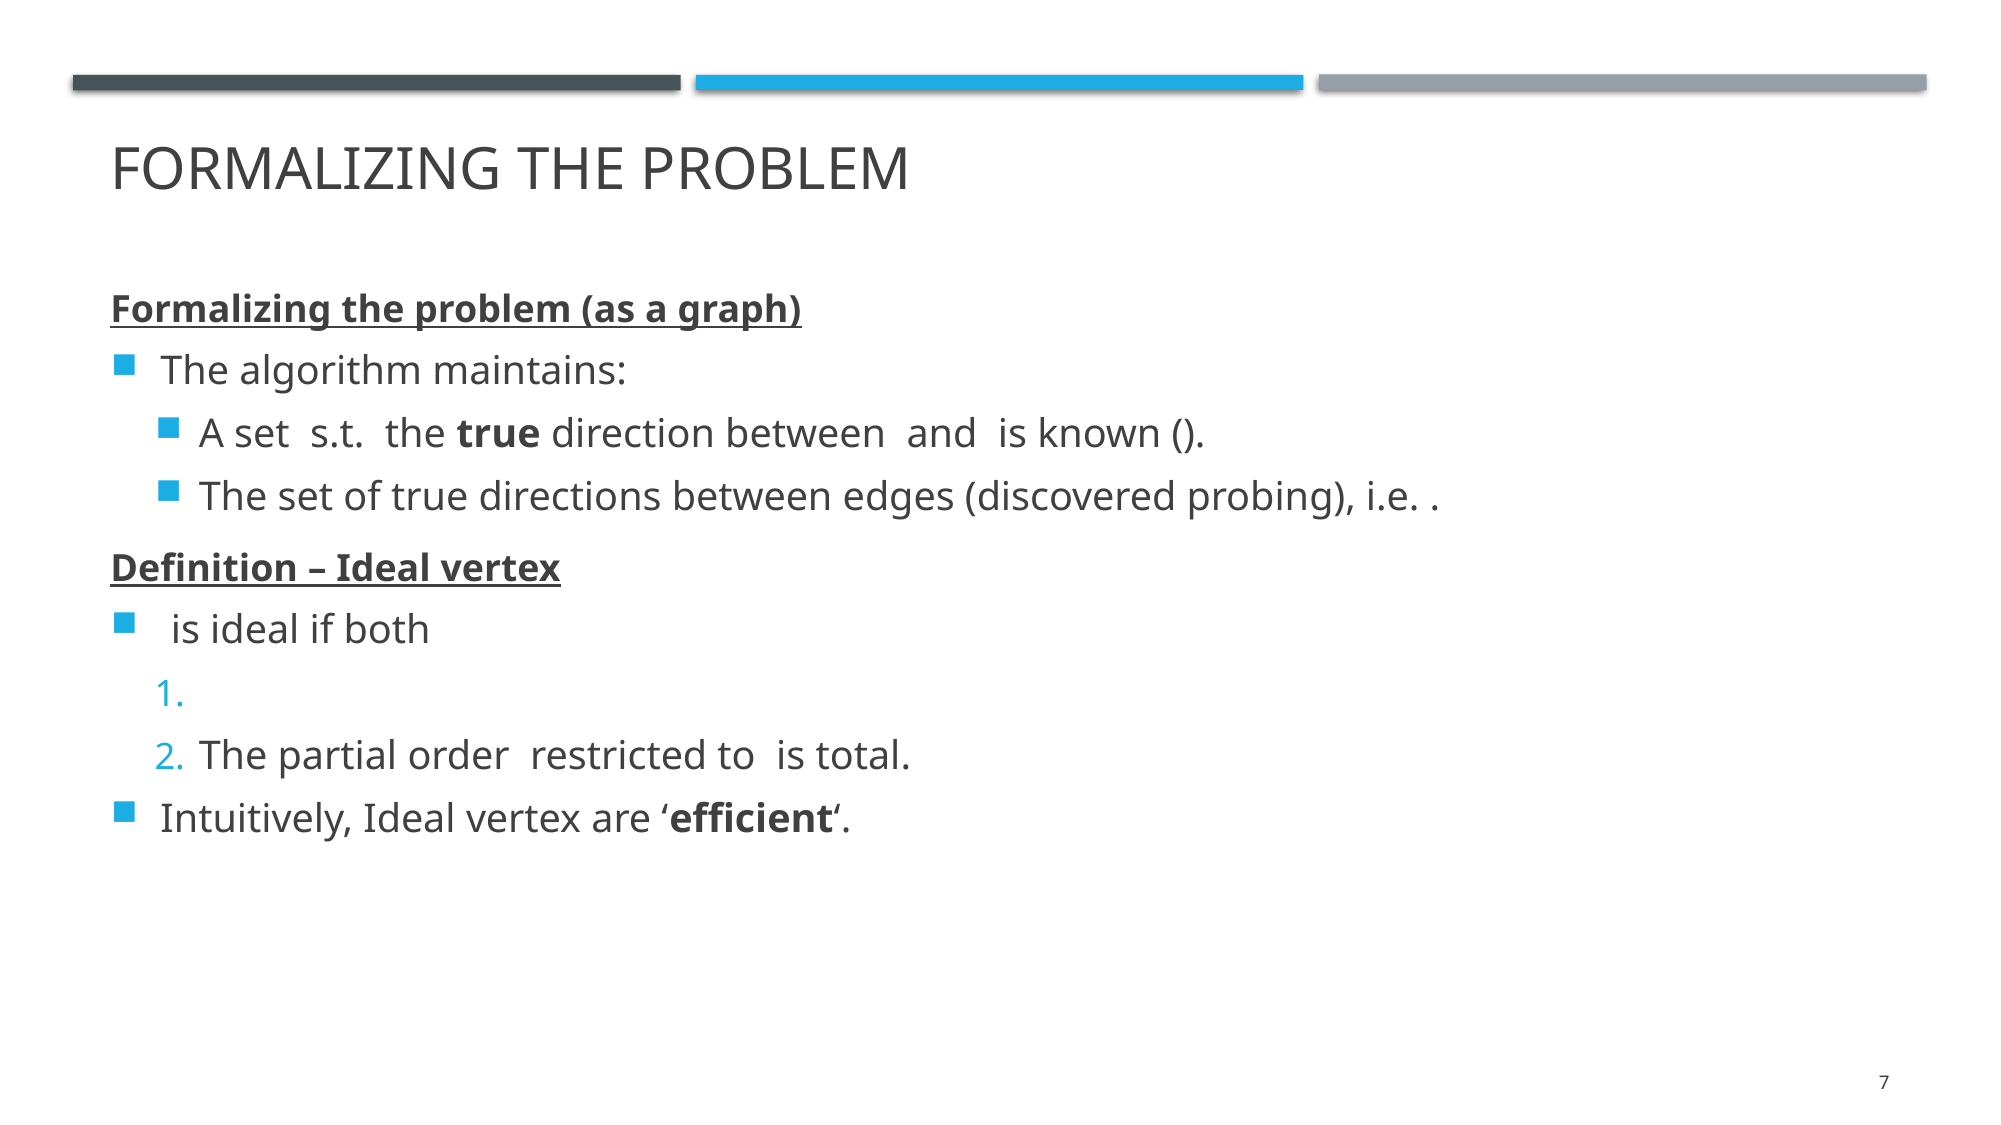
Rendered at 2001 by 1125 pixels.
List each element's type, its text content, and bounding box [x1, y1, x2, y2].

title Formalizing the problem [95, 115, 1905, 209]
slide_number 7 [1732, 1053, 1905, 1114]
